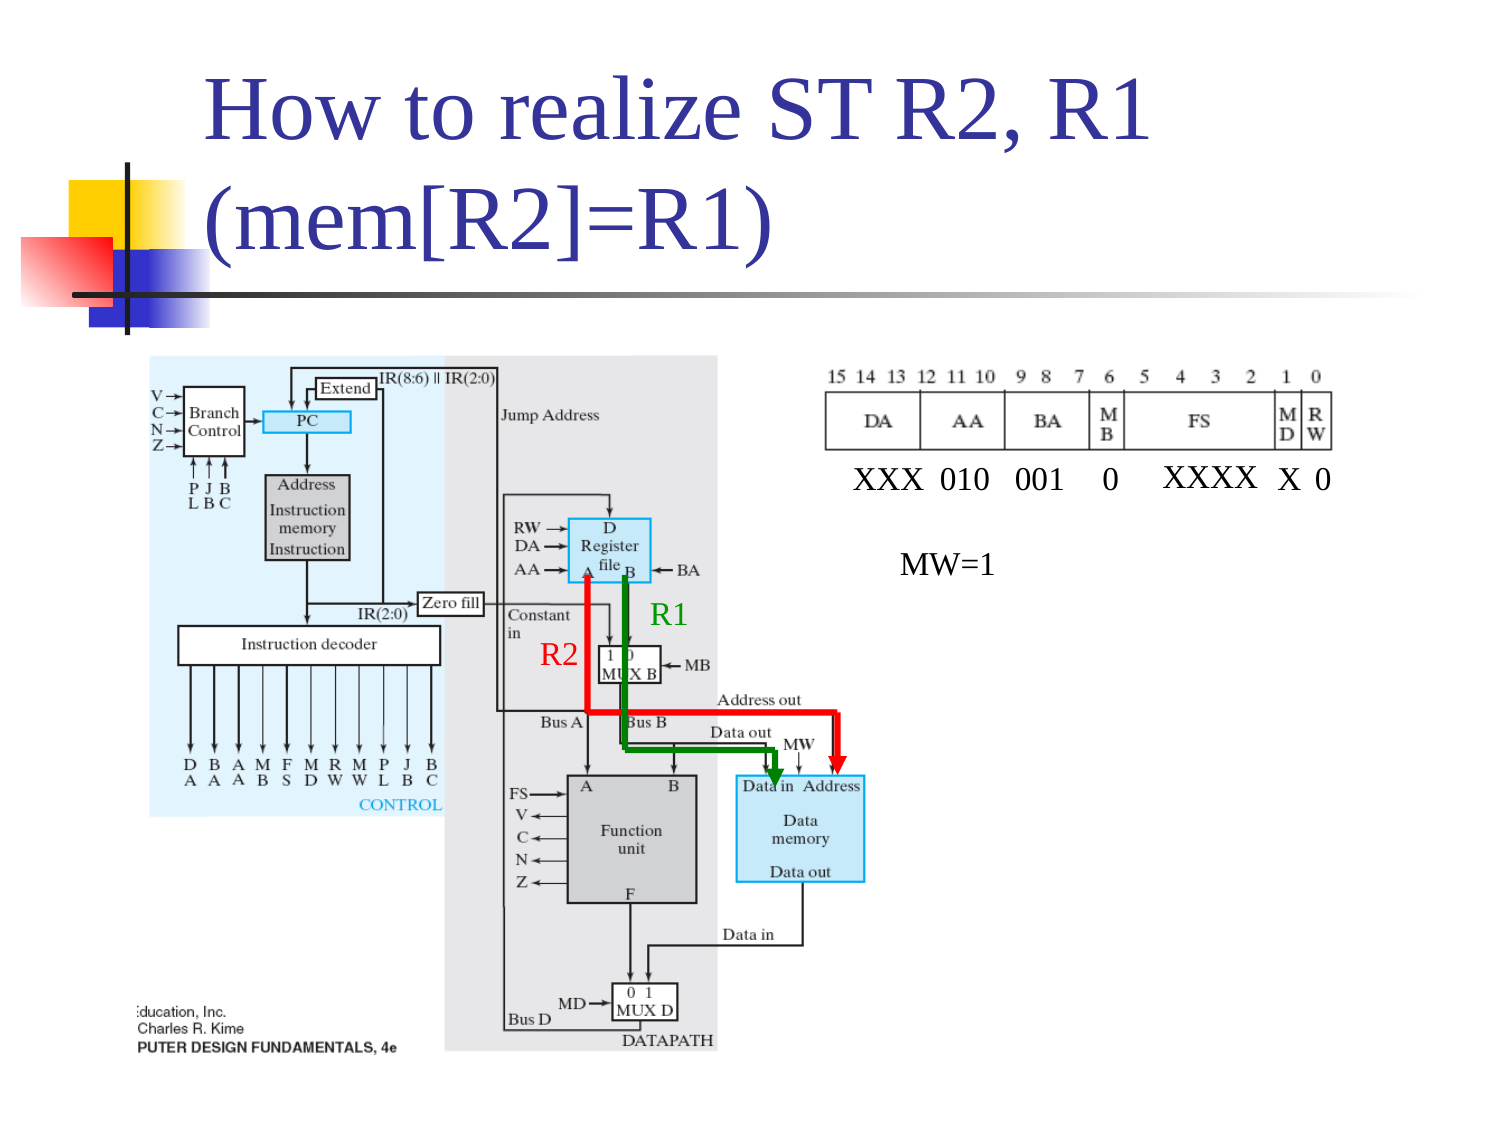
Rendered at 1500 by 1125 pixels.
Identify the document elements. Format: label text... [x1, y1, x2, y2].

picture [137, 349, 871, 1056]
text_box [812, 362, 1349, 506]
title How to realize ST R2, R1 (mem[R2]=R1) [188, 35, 1468, 275]
text_box MW=1 [885, 535, 1012, 590]
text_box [524, 574, 838, 776]
